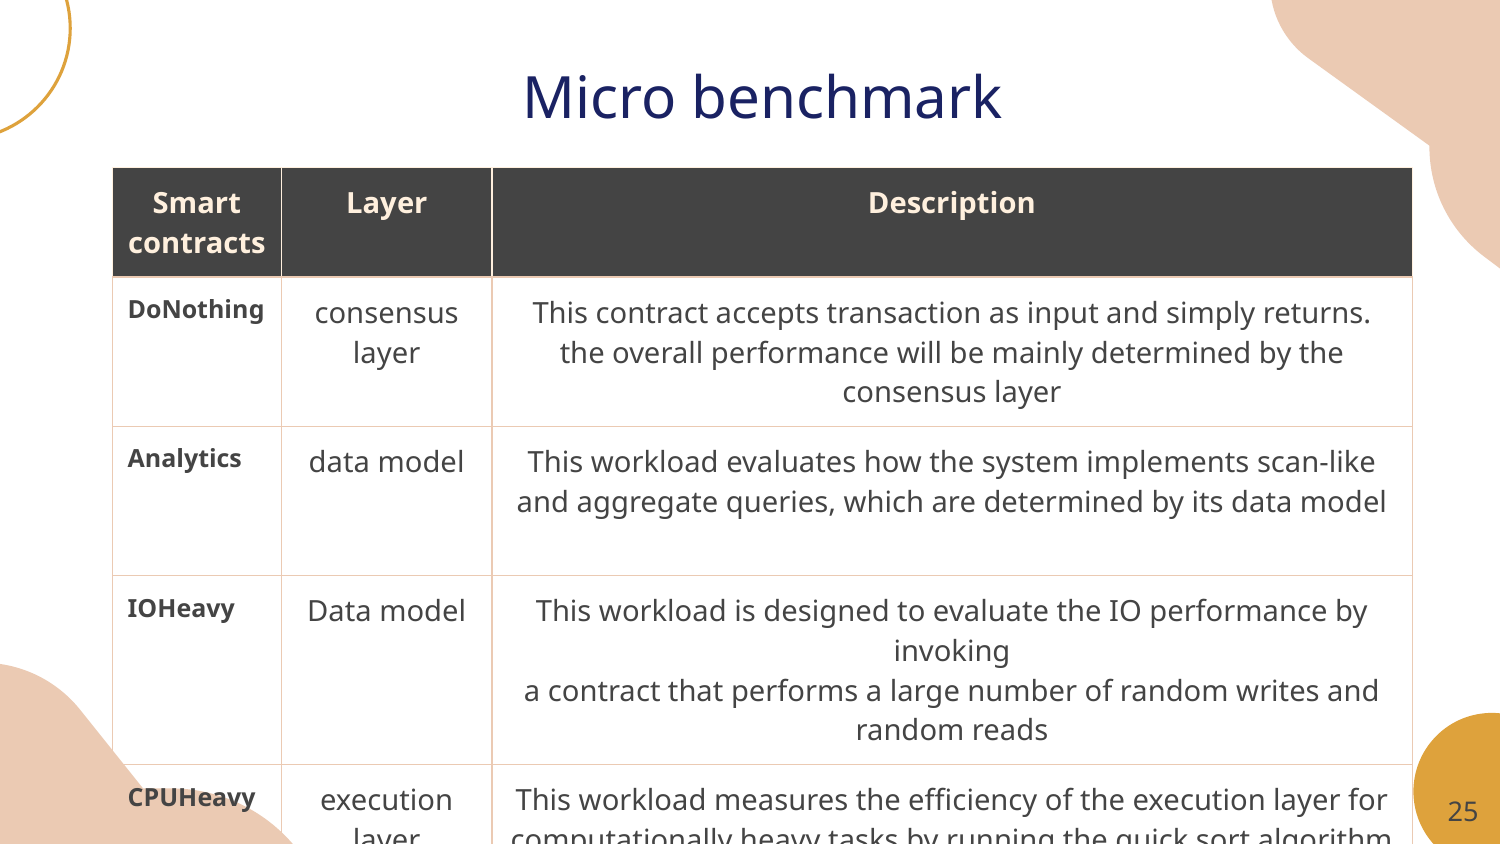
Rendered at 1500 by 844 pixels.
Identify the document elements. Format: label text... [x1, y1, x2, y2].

table_cell This workload measures the efficiency of the execution layer for computationally heavy tasks by running the quick sort algorithm over large preloaded array [493, 765, 1412, 844]
table_cell IOHeavy [113, 576, 281, 764]
table_cell execution layer [282, 765, 491, 844]
table_cell Analytics [113, 427, 281, 575]
table_cell data model [282, 427, 491, 575]
table_cell This workload evaluates how the system implements scan-like and aggregate queries, which are determined by its data model [493, 427, 1412, 575]
table_header Layer [282, 168, 491, 276]
table_cell DoNothing [113, 278, 281, 426]
title Micro benchmark [129, 47, 1396, 142]
table_cell CPUHeavy [113, 765, 281, 844]
table_cell This contract accepts transaction as input and simply returns. the overall performance will be mainly determined by the consensus layer [493, 278, 1412, 426]
table_header Smart contracts [113, 168, 281, 276]
table_cell Data model [282, 576, 491, 764]
slide_number ‹#› [1403, 779, 1494, 844]
table_header Description [493, 168, 1412, 276]
table_cell consensus layer [282, 278, 491, 426]
table_cell This workload is designed to evaluate the IO performance by invoking a contract that performs a large number of random writes and random reads [493, 576, 1412, 764]
